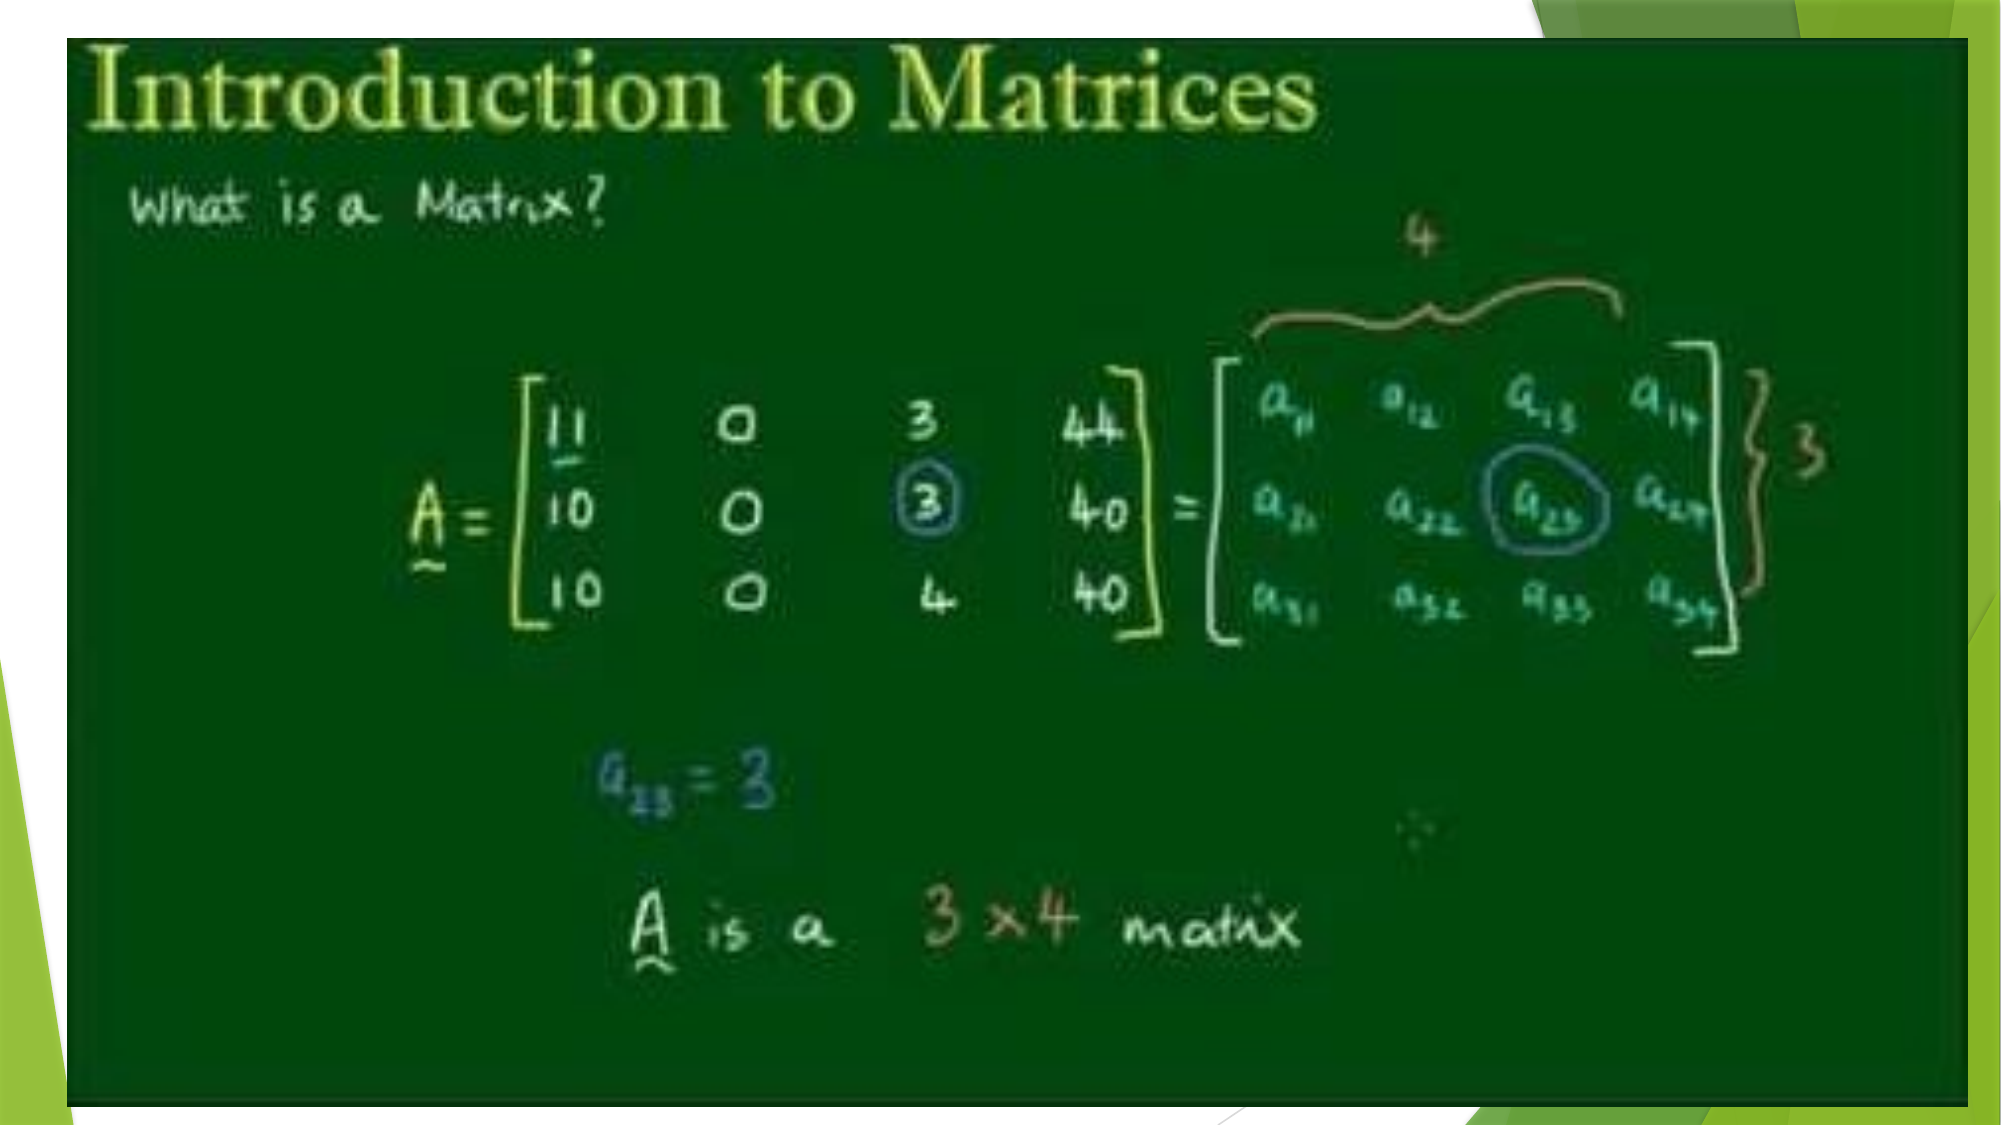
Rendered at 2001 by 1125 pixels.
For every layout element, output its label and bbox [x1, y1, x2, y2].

text_box [65, 36, 1969, 1108]
